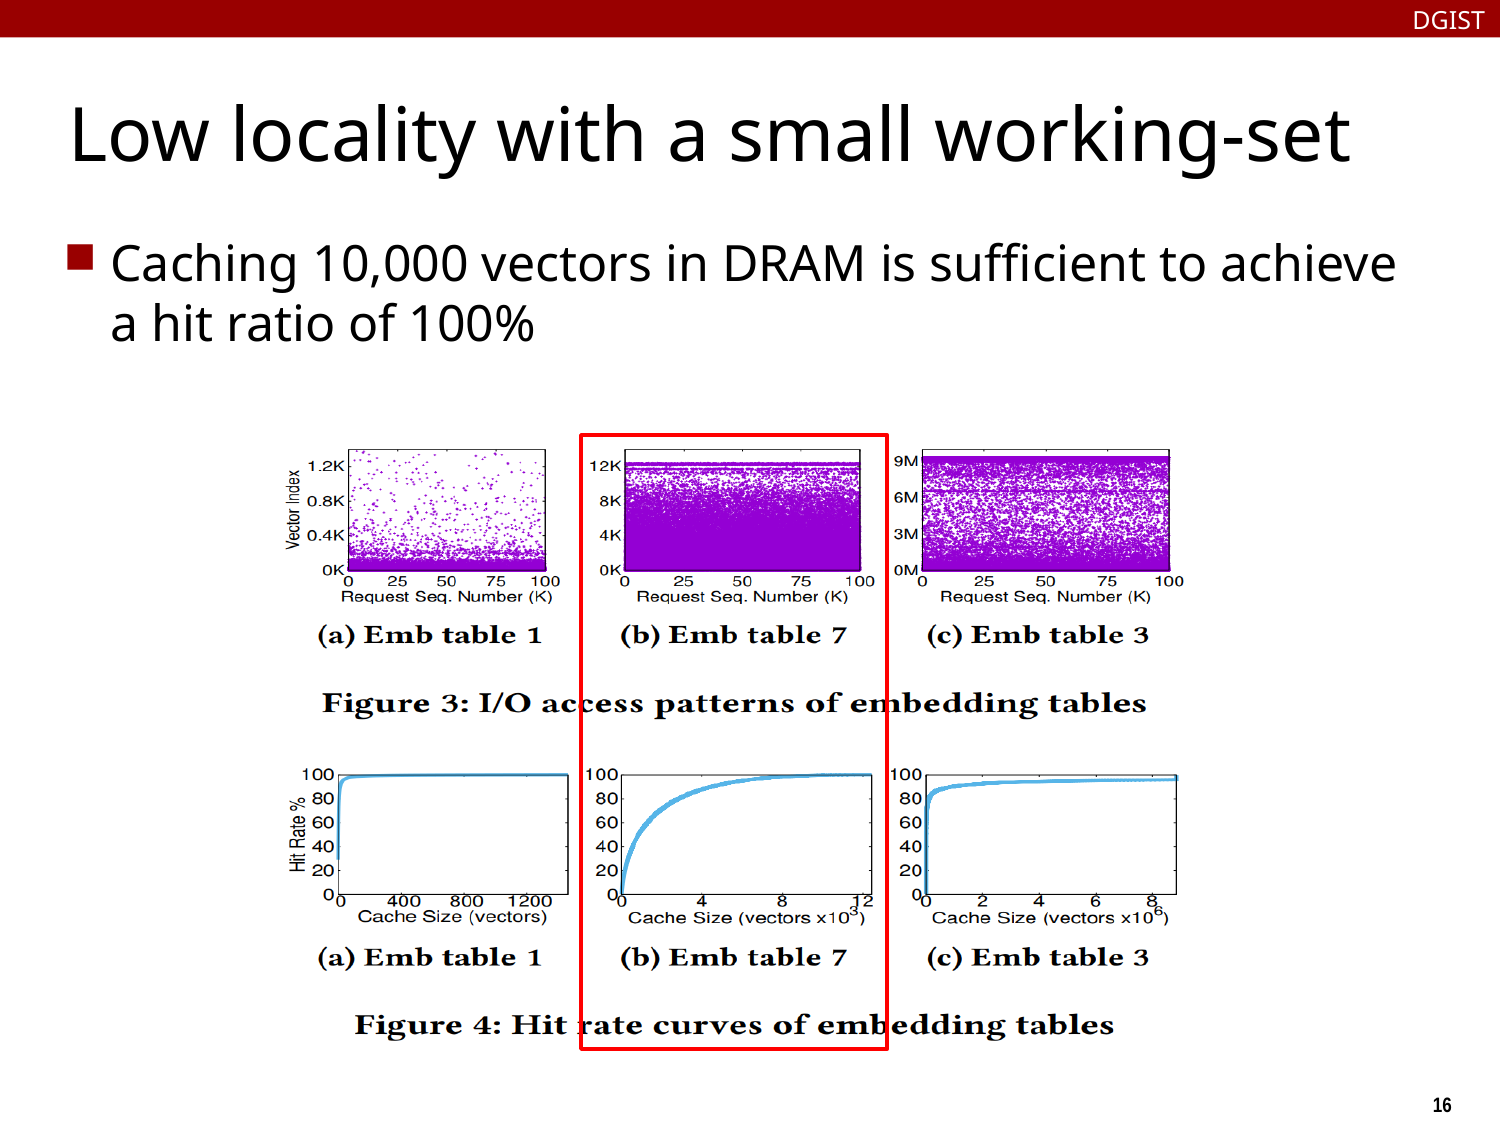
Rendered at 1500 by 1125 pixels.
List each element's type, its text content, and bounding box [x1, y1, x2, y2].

title Low locality with a small working-set [62, 41, 1438, 222]
list Caching 10,000 vectors in DRAM is sufficient to achieve a hit ratio of 100% [62, 224, 1438, 563]
text_box [0, 0, 1500, 38]
text_box DGIST [1412, 4, 1500, 34]
picture [239, 424, 1263, 1062]
